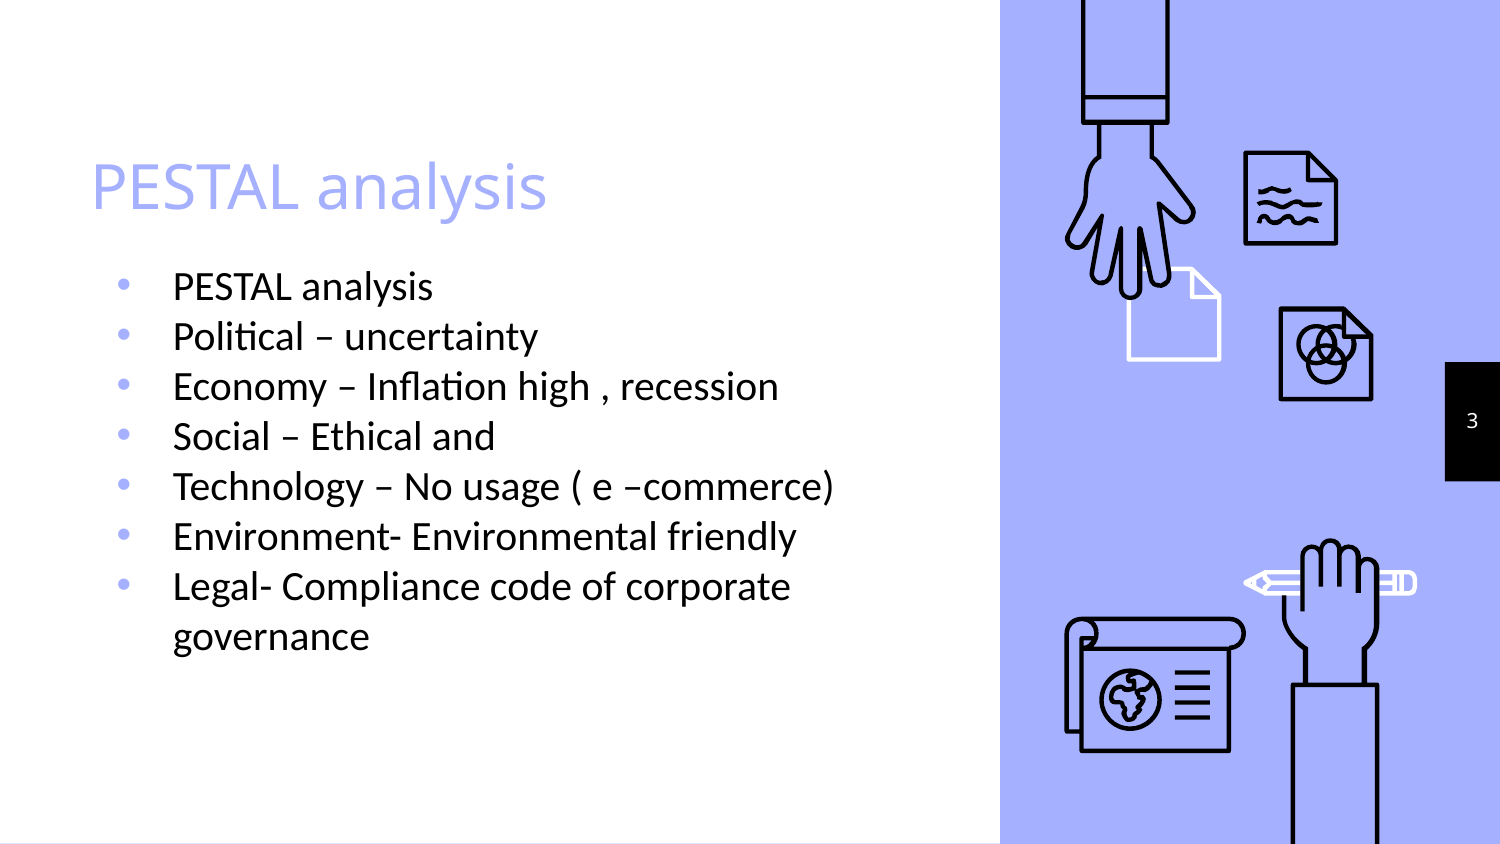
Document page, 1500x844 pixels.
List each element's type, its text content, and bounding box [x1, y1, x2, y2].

slide_number 3 [1444, 362, 1500, 482]
text_box PESTAL analysis Political – uncertainty Economy – Inflation high , recession Social – Ethical and Technology – No usage ( e –commerce) Environment- Environmental friendly Legal- Compliance code of corporate governance [101, 297, 945, 712]
title PESTAL analysis [75, 96, 918, 237]
